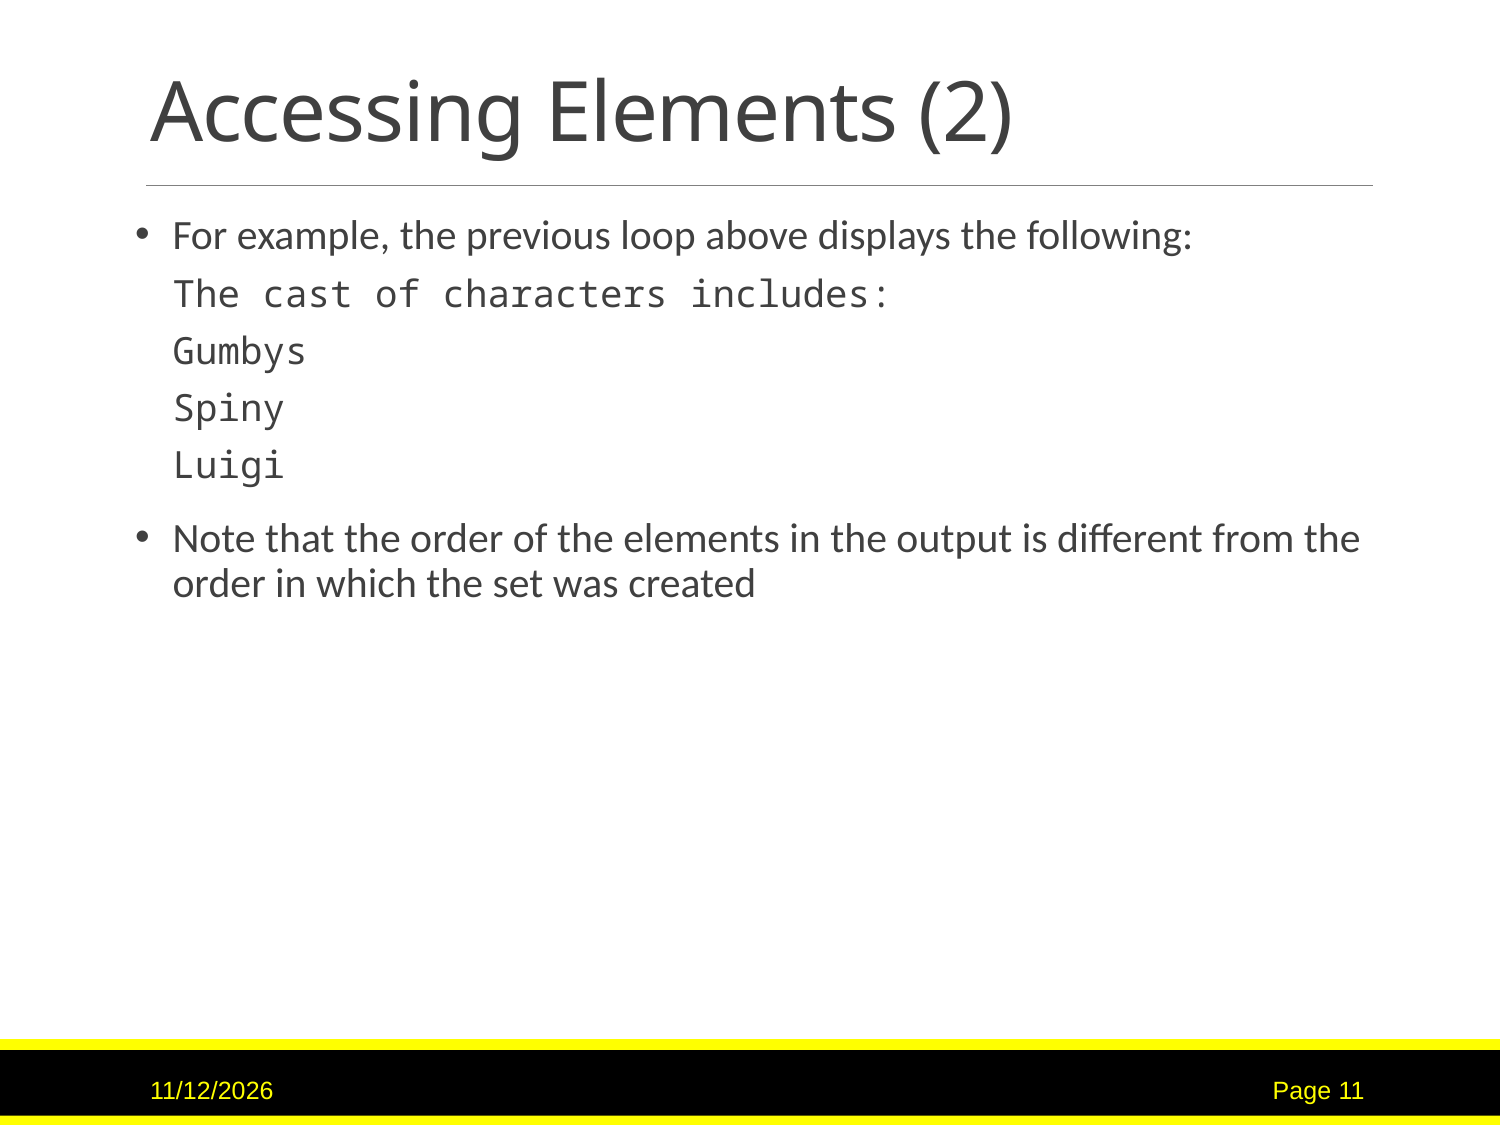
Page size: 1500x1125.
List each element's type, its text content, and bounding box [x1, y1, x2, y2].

list For example, the previous loop above displays the following: The cast of characters includes: Gumbys Spiny Luigi Note that the order of the elements in the output is different from the order in which the set was created [135, 205, 1373, 963]
slide_number Page 11 [1218, 1059, 1380, 1120]
title Accessing Elements (2) [135, 47, 1373, 167]
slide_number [135, 1059, 440, 1120]
